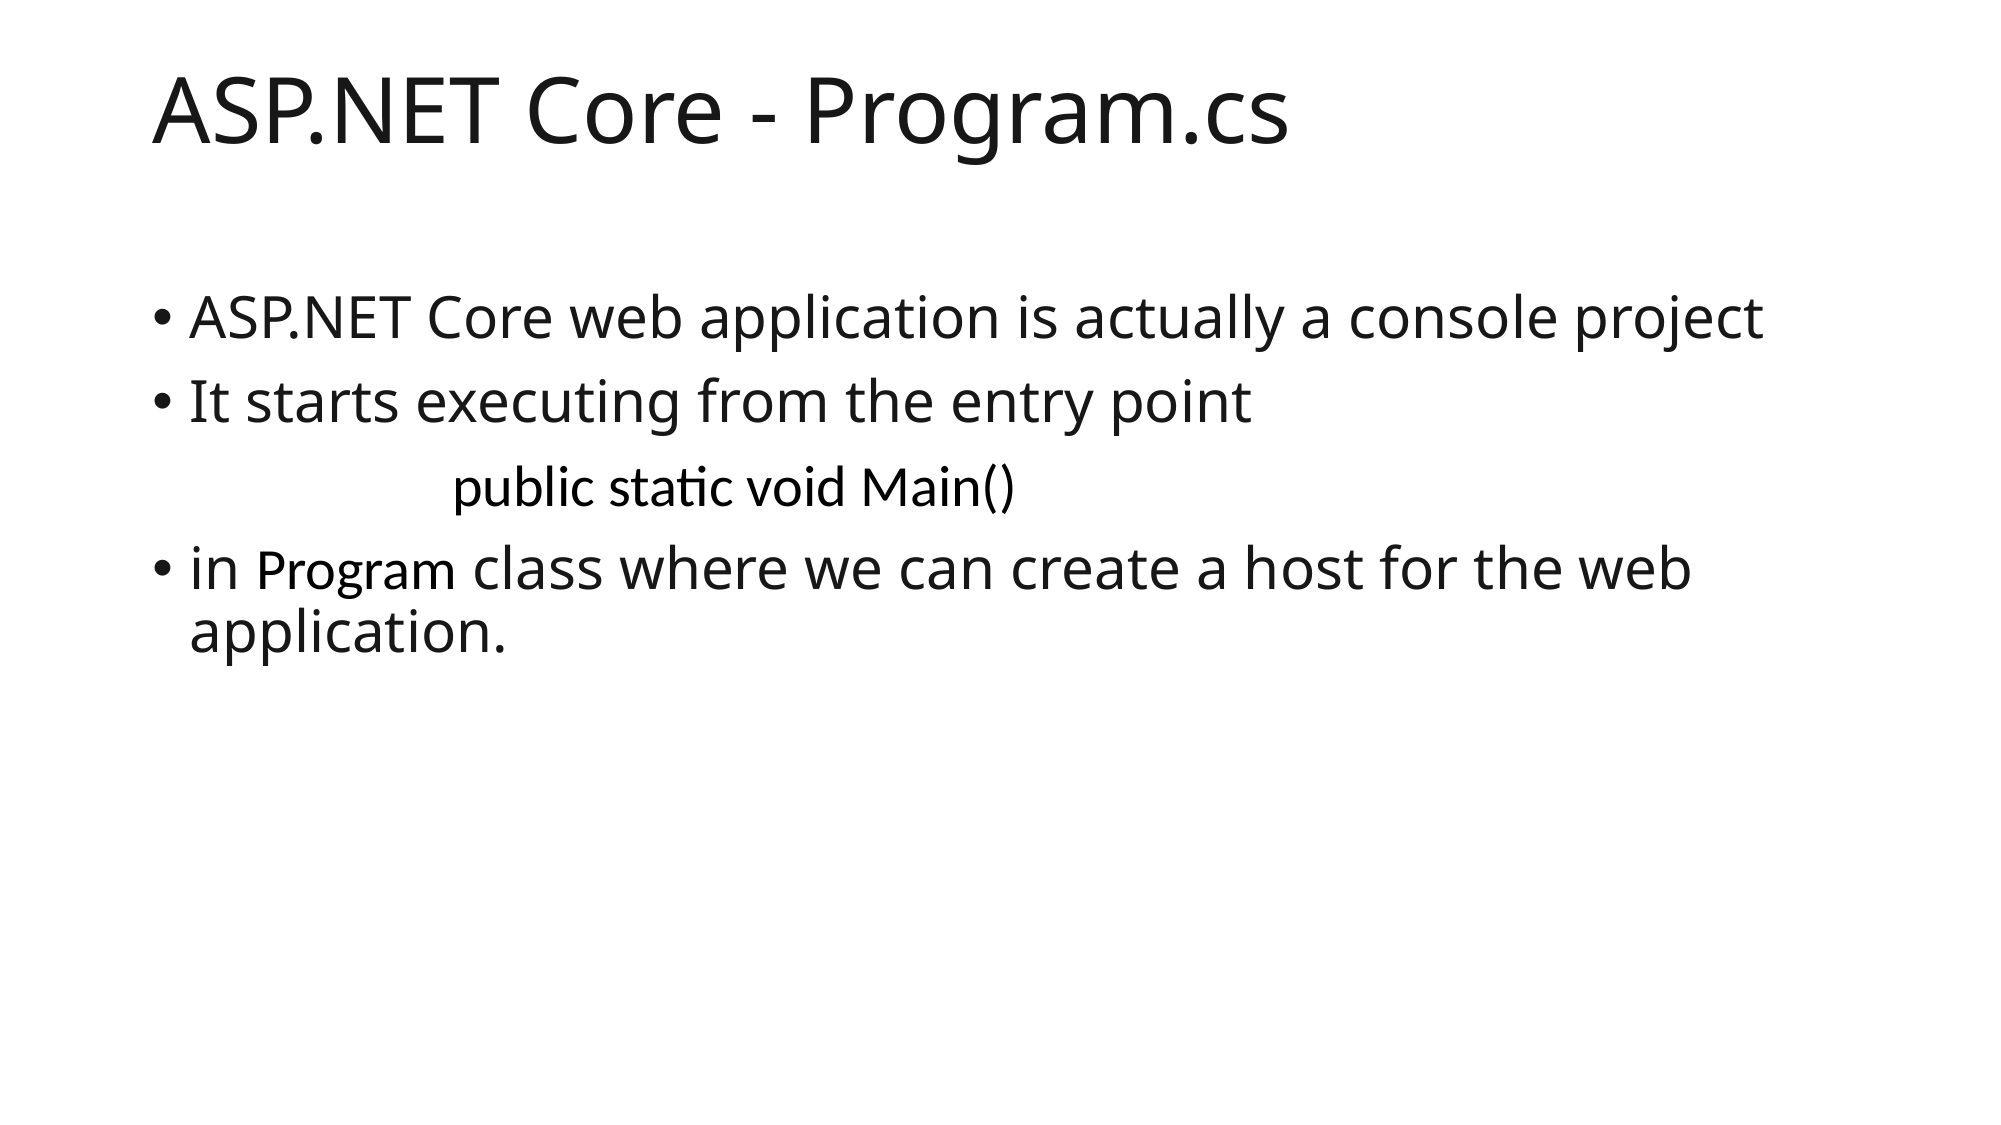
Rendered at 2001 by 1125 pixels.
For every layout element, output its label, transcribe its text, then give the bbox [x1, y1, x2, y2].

title ASP.NET Core - Program.cs [137, 59, 1863, 189]
list ASP.NET Core web application is actually a console project It starts executing from the entry point public static void Main() in Program class where we can create a host for the web application. [137, 189, 1863, 1014]
